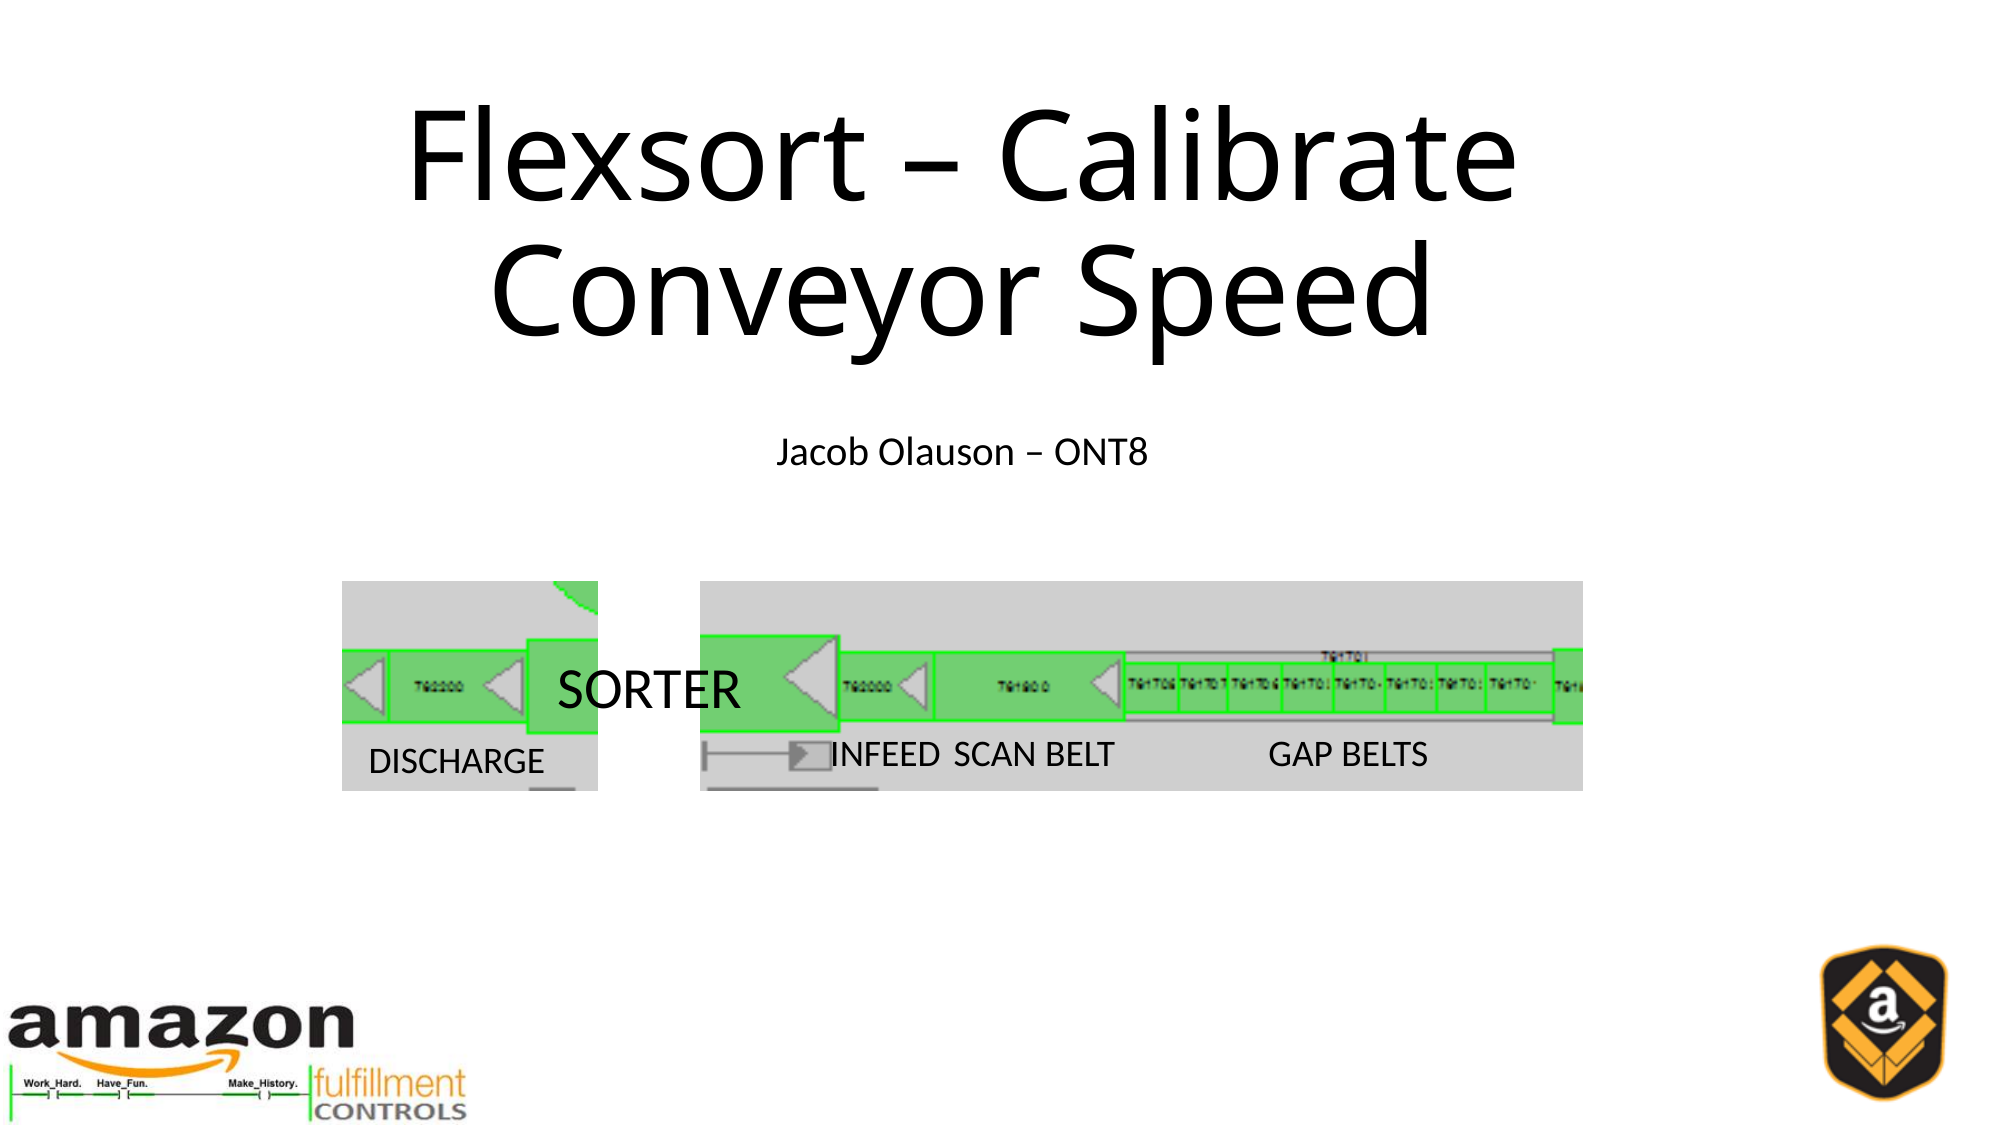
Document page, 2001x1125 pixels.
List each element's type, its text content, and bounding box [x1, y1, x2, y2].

title Flexsort – Calibrate Conveyor Speed [339, 72, 1587, 371]
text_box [342, 581, 1583, 791]
subtitle Jacob Olauson – ONT8 [454, 356, 1472, 483]
picture [3, 1001, 469, 1125]
picture [1801, 941, 2000, 1125]
